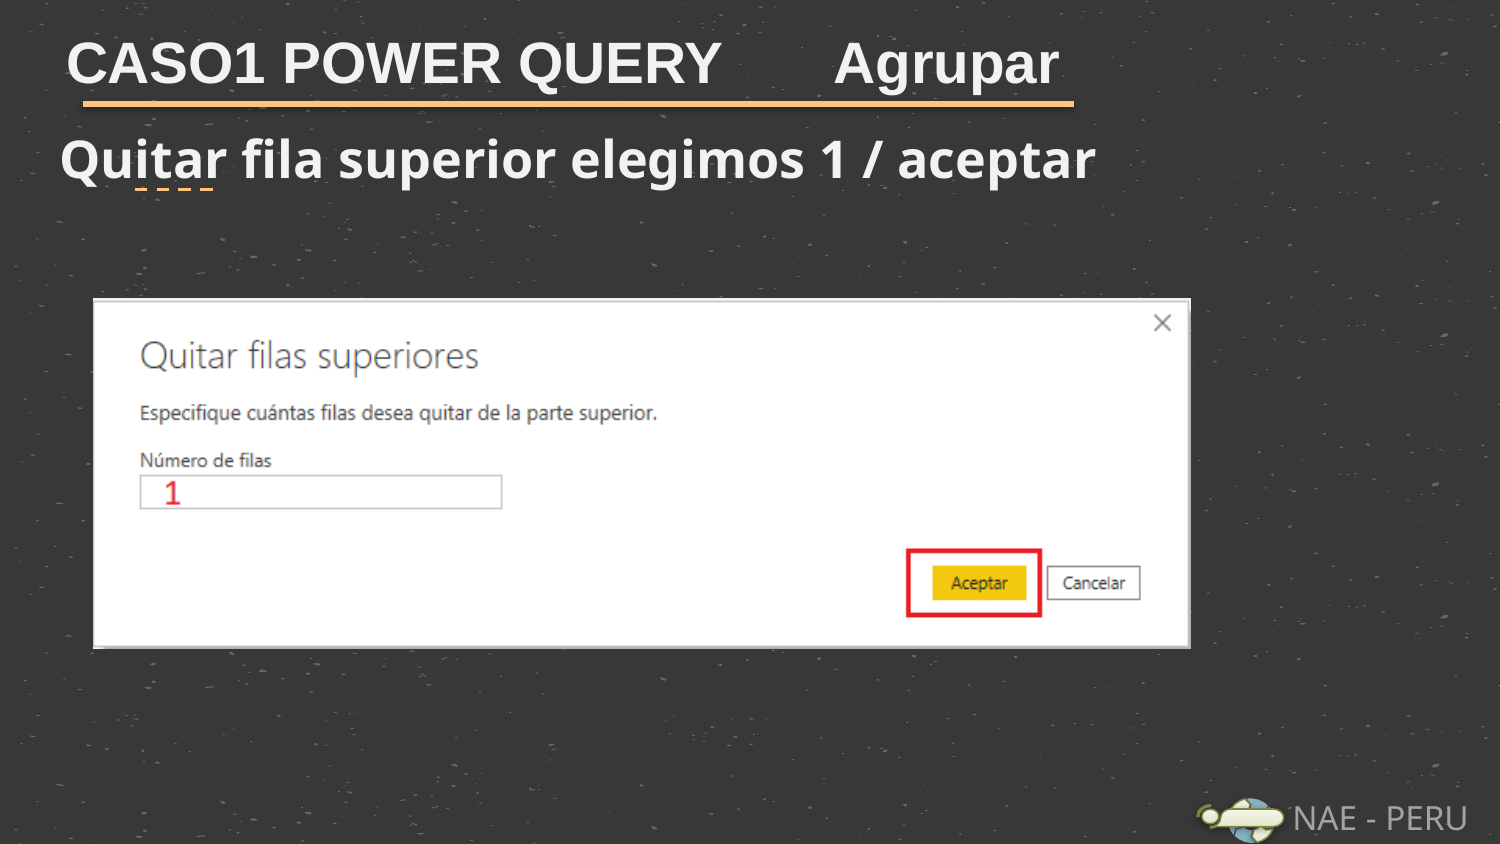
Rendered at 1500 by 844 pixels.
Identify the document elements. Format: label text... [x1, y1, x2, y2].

text_box NAE - PERU [1248, 789, 1500, 844]
text_box Quitar fila superior elegimos 1 / aceptar [44, 119, 1113, 197]
text_box CASO1 POWER QUERY Agrupar [51, 18, 1233, 103]
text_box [1196, 797, 1284, 844]
picture [93, 298, 1191, 649]
